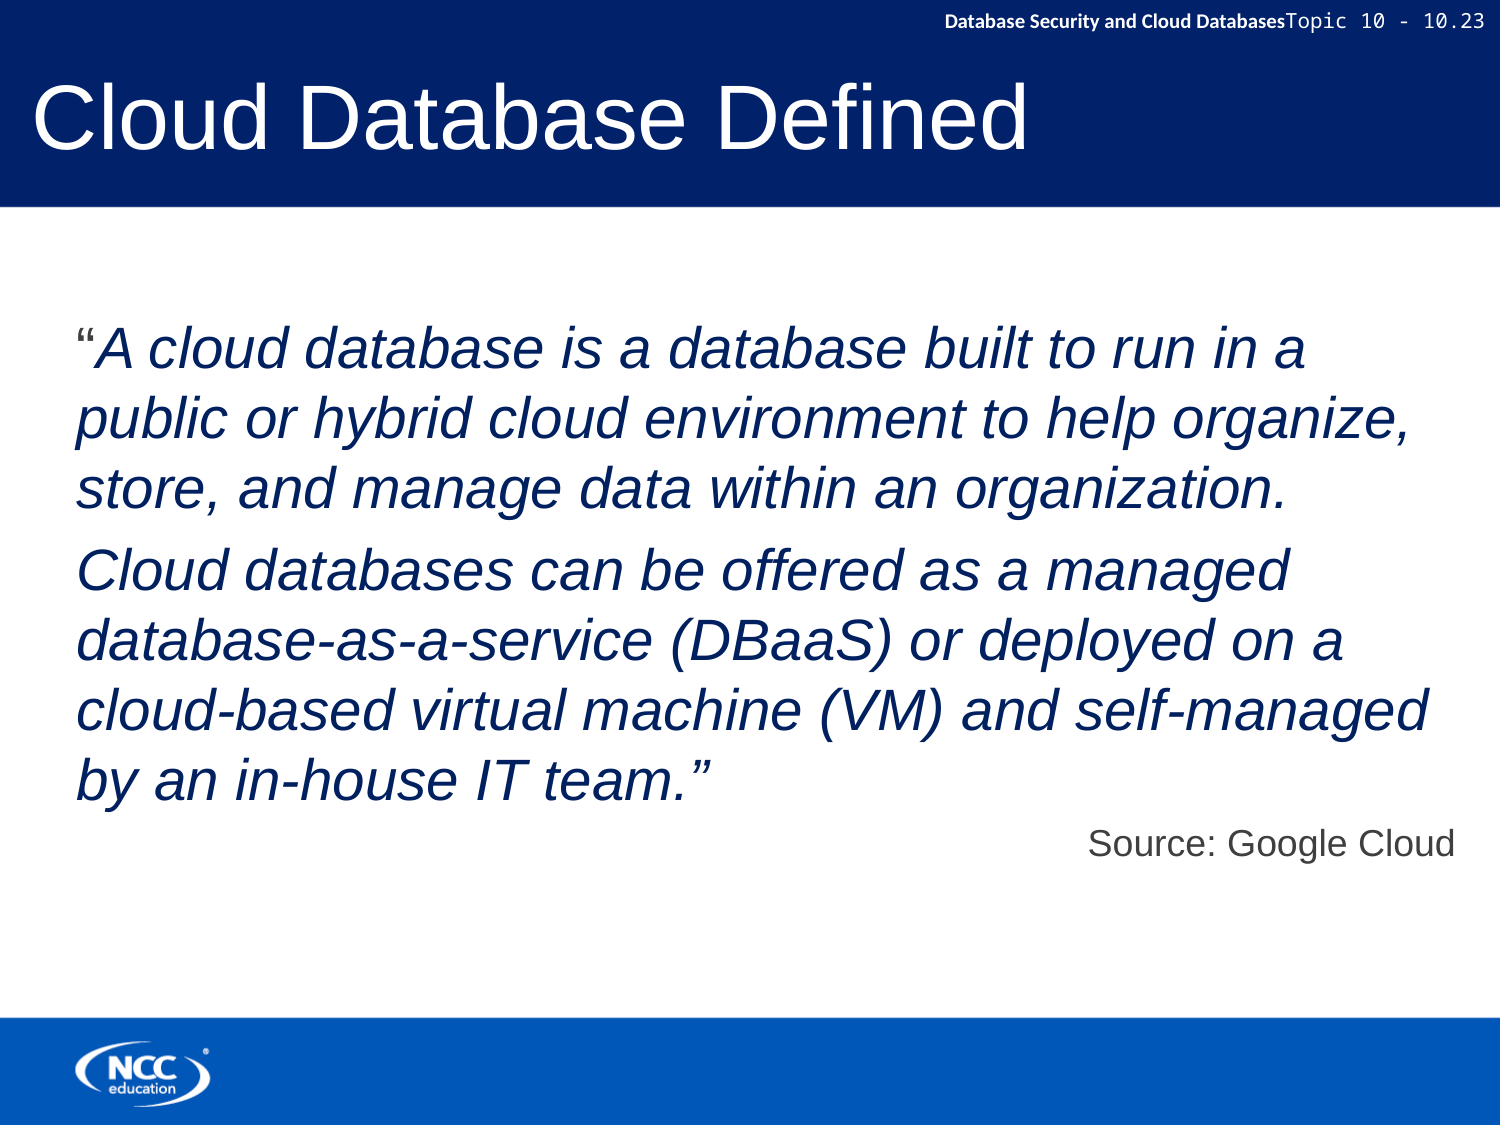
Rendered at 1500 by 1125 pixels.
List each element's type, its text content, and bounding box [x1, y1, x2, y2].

picture [0, 0, 1500, 1125]
list “A cloud database is a database built to run in a public or hybrid cloud environment to help organize, store, and manage data within an organization. Cloud databases can be offered as a managed database-as-a-service (DBaaS) or deployed on a cloud-based virtual machine (VM) and self-managed by an in-house IT team.” Source: Google Cloud [17, 302, 1471, 1012]
title Cloud Database Defined [16, 19, 1459, 207]
